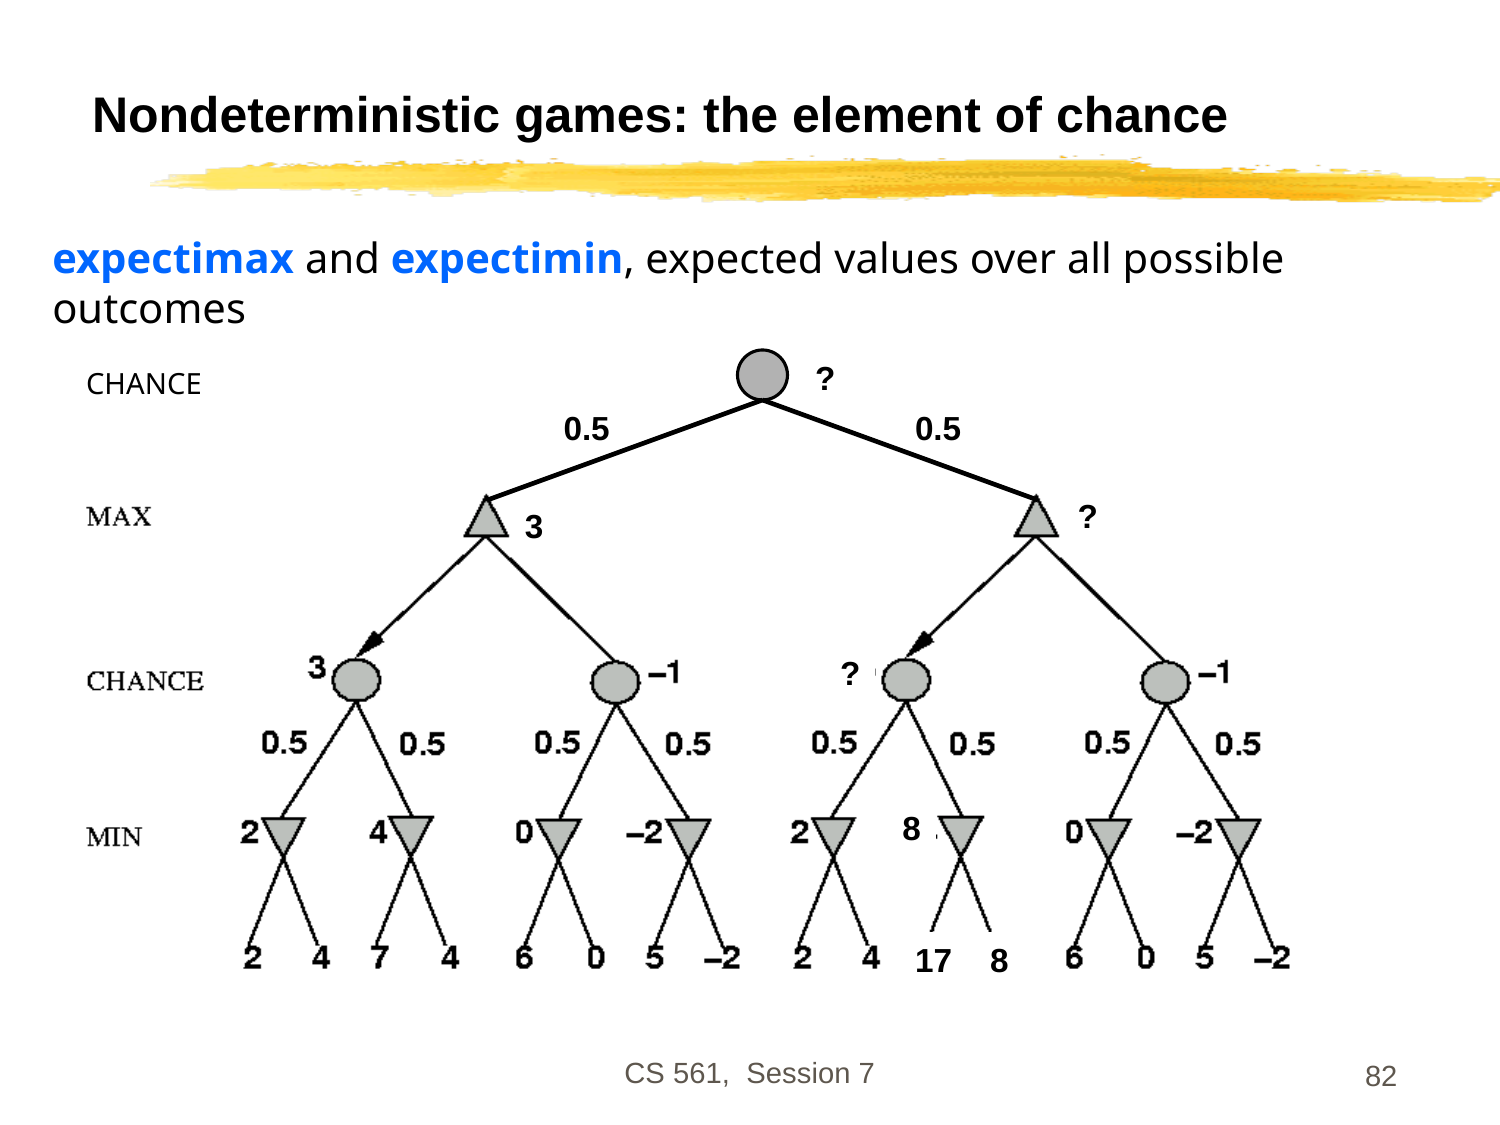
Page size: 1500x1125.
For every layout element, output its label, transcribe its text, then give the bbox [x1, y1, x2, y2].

text_box 0.5 [900, 399, 977, 455]
footer CS 561, Session 7 [512, 1021, 988, 1098]
picture [763, 474, 1413, 992]
text_box expectimax and expectimin, expected values over all possible outcomes [37, 224, 1488, 340]
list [62, 474, 763, 992]
picture [150, 149, 1500, 213]
text_box 0.5 [548, 399, 625, 455]
text_box CHANCE [71, 357, 217, 408]
slide_number 82 [1099, 1024, 1413, 1101]
text_box ? [800, 349, 851, 405]
text_box [737, 349, 788, 400]
title Nondeterministic games: the element of chance [76, 37, 1415, 151]
